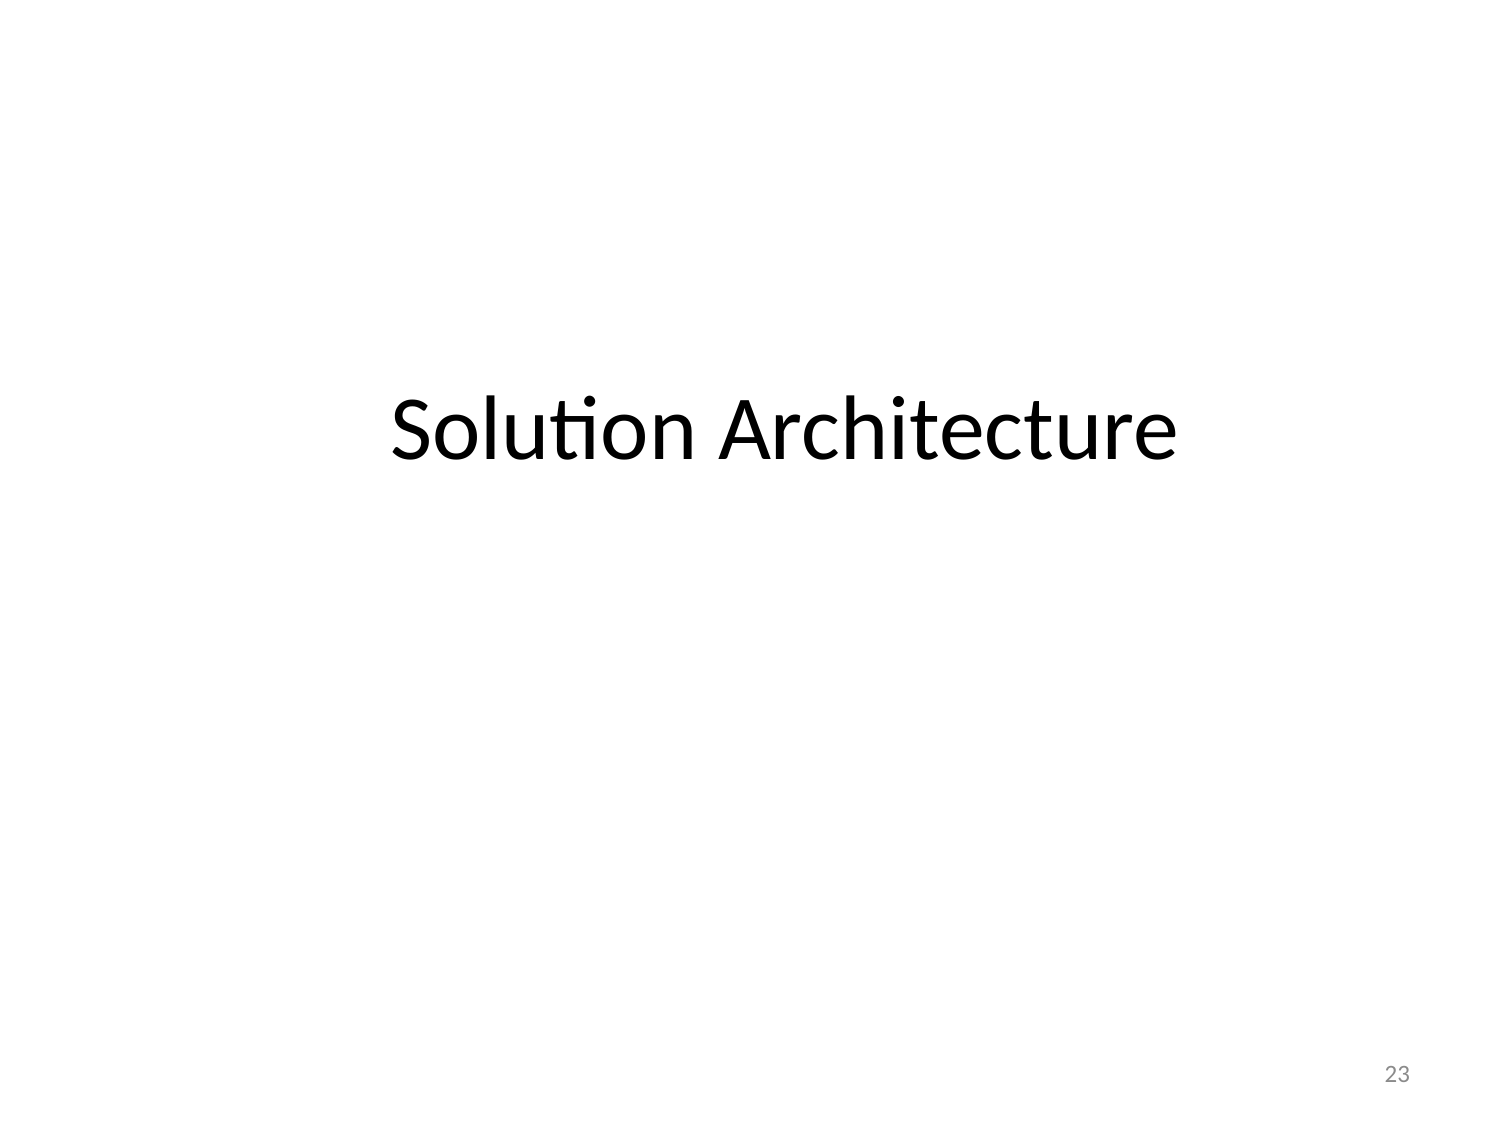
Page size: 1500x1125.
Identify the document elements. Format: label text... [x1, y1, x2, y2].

slide_number 23 [1074, 1042, 1425, 1103]
list Solution Architecture [110, 360, 1460, 1103]
